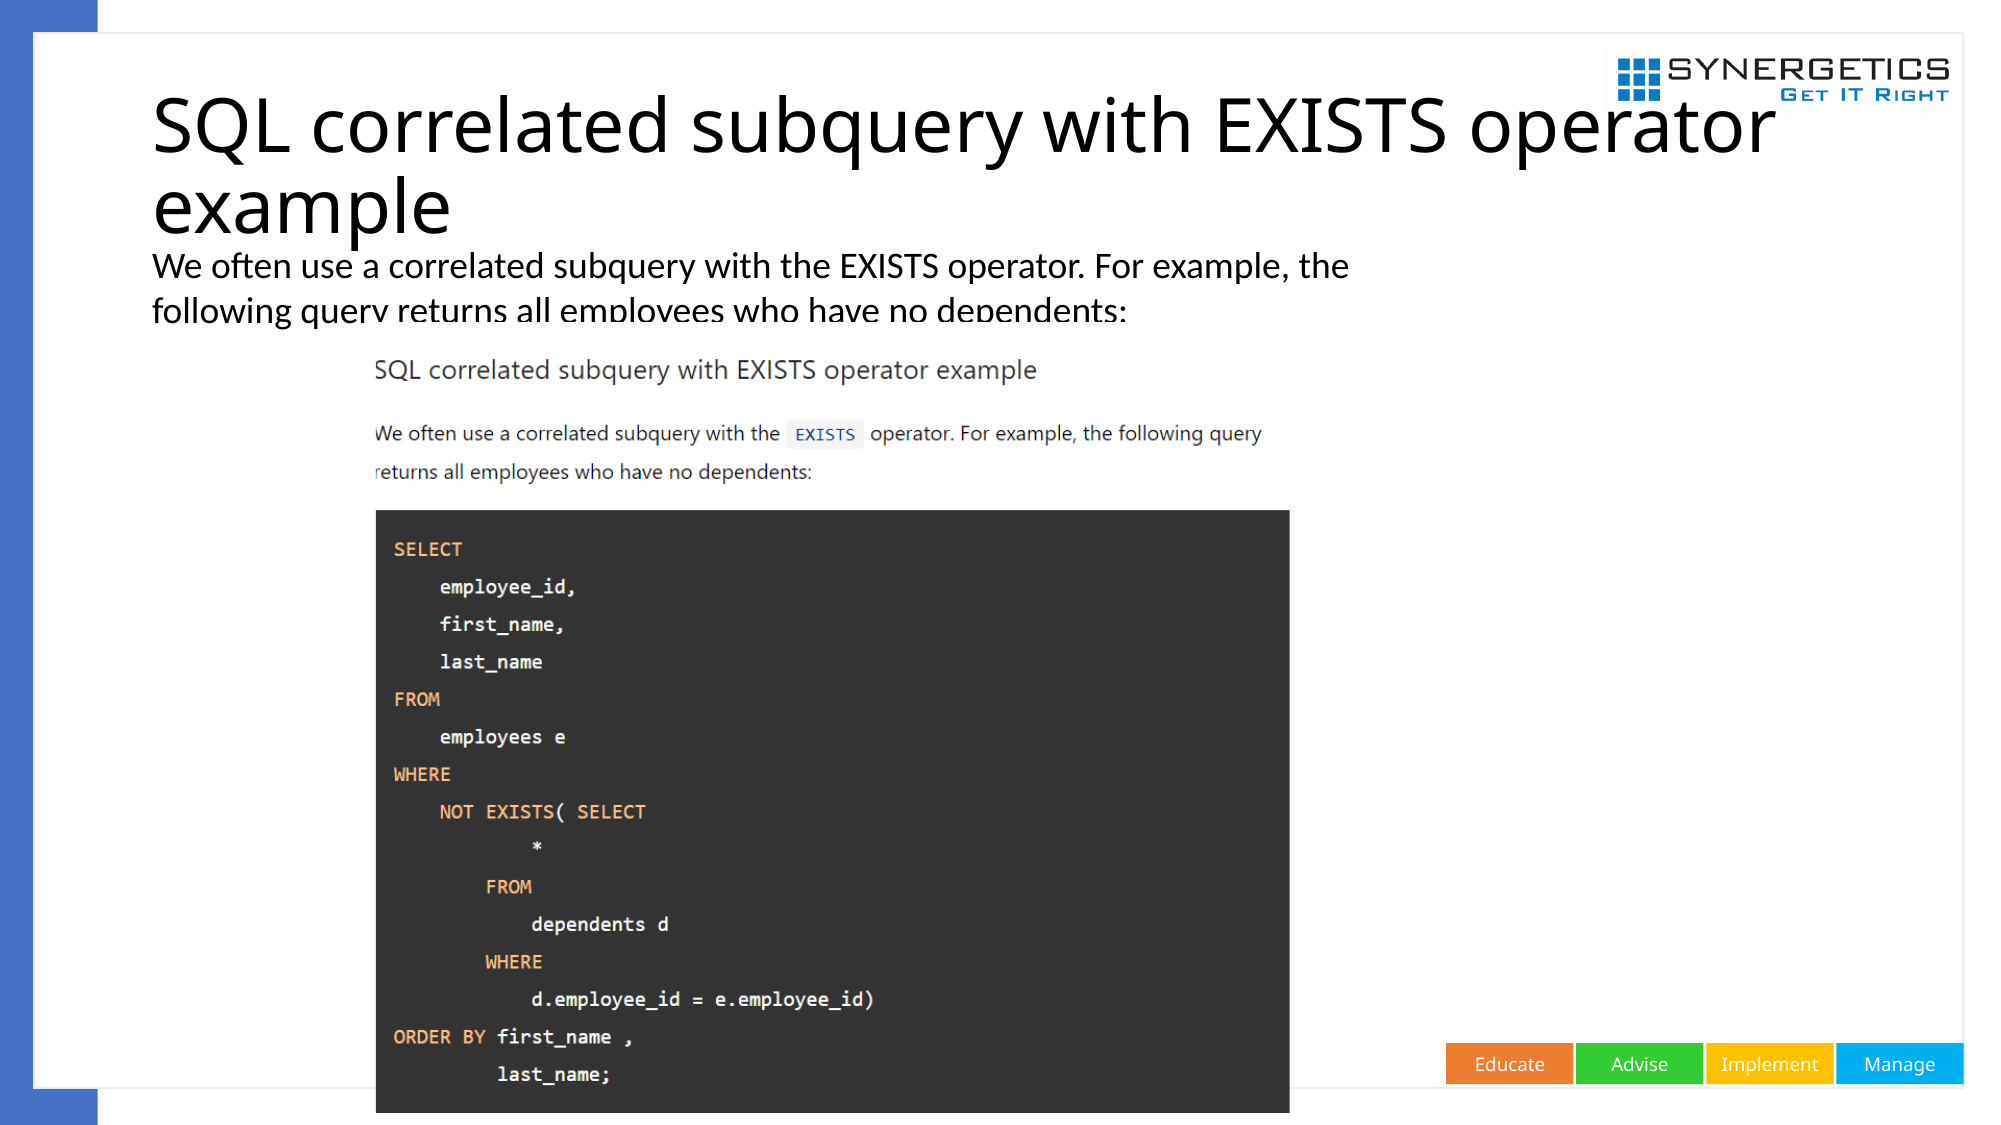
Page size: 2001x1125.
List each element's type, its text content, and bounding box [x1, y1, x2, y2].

text_box We often use a correlated subquery with the EXISTS operator. For example, the following query returns all employees who have no dependents: [137, 233, 1490, 339]
picture [375, 322, 1290, 1113]
picture [1606, 45, 1960, 114]
title SQL correlated subquery with EXISTS operator example [137, 59, 1863, 278]
